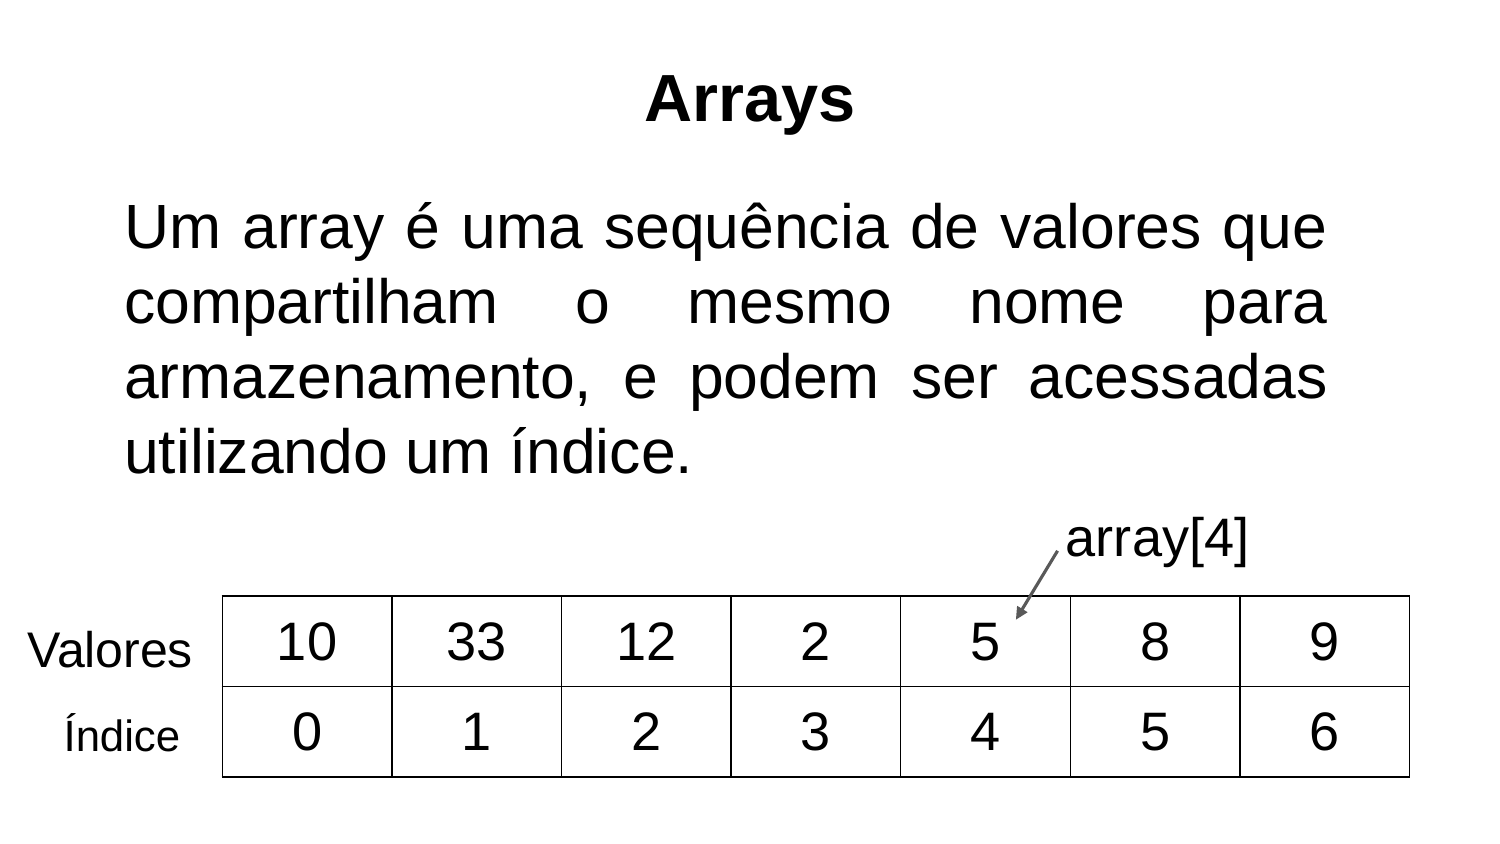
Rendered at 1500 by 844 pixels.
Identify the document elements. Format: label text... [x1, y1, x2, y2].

table_header 5 [901, 597, 1070, 686]
text_box array[4] [1050, 487, 1276, 583]
table_cell 3 [732, 687, 900, 776]
text_box Índice [48, 693, 210, 776]
table_header 9 [1241, 597, 1409, 686]
table_cell 0 [223, 687, 391, 776]
table_cell 2 [562, 687, 730, 776]
table_header 8 [1071, 597, 1239, 686]
text_box Arrays [75, 39, 1425, 146]
table_header 10 [223, 597, 391, 686]
text_box Valores [12, 602, 211, 693]
table_cell 1 [393, 687, 561, 776]
table_cell 4 [901, 687, 1070, 776]
table_cell 5 [1071, 687, 1239, 776]
table_cell 6 [1241, 687, 1409, 776]
table_header 33 [393, 597, 561, 686]
table_header 12 [562, 597, 730, 686]
table_header 2 [732, 597, 900, 686]
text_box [1015, 550, 1058, 620]
text_box Um array é uma sequência de valores que compartilham o mesmo nome para armazenamento, e podem ser acessadas utilizando um índice. [109, 171, 1344, 462]
